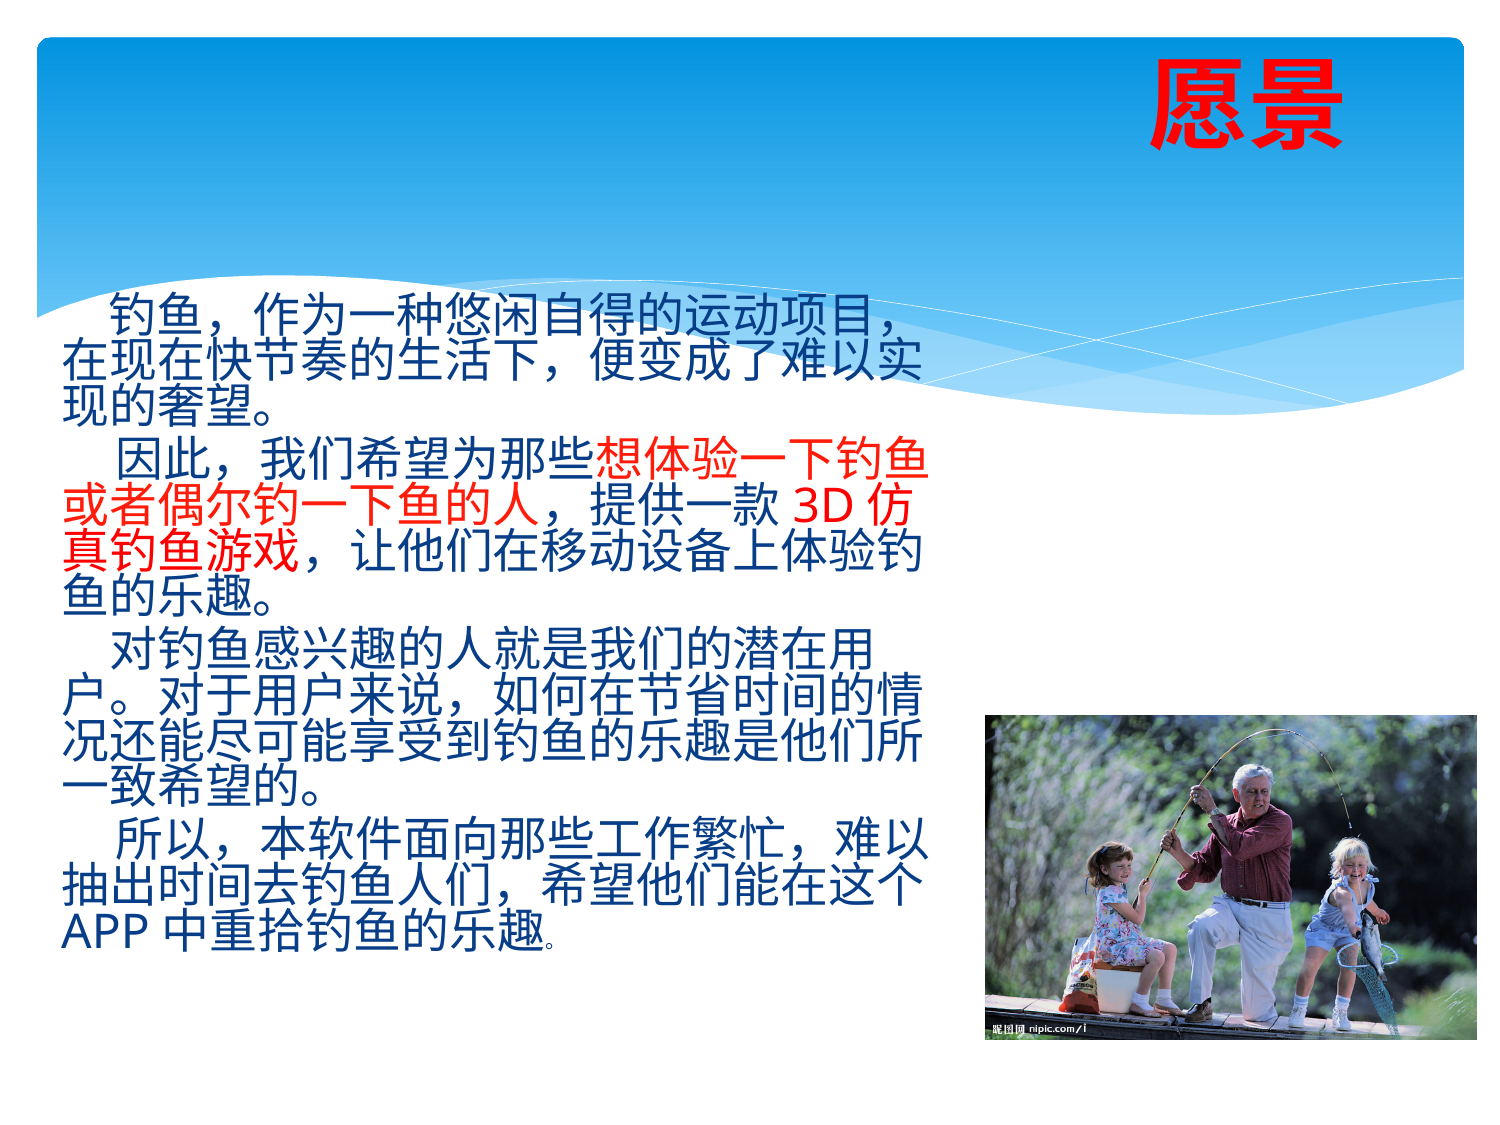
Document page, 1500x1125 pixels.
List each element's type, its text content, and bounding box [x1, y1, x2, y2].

picture [985, 715, 1477, 1041]
list 钓鱼，作为一种悠闲自得的运动项目，在现在快节奏的生活下，便变成了难以实现的奢望。 因此，我们希望为那些想体验一下钓鱼或者偶尔钓一下鱼的人，提供一款3D仿真钓鱼游戏，让他们在移动设备上体验钓鱼的乐趣。 对钓鱼感兴趣的人就是我们的潜在用户。对于用户来说，如何在节省时间的情况还能尽可能享受到钓鱼的乐趣是他们所一致希望的。 所以，本软件面向那些工作繁忙，难以抽出时间去钓鱼人们，希望他们能在这个APP中重拾钓鱼的乐趣。 [53, 287, 949, 1109]
text_box 愿景 [1141, 33, 1500, 169]
